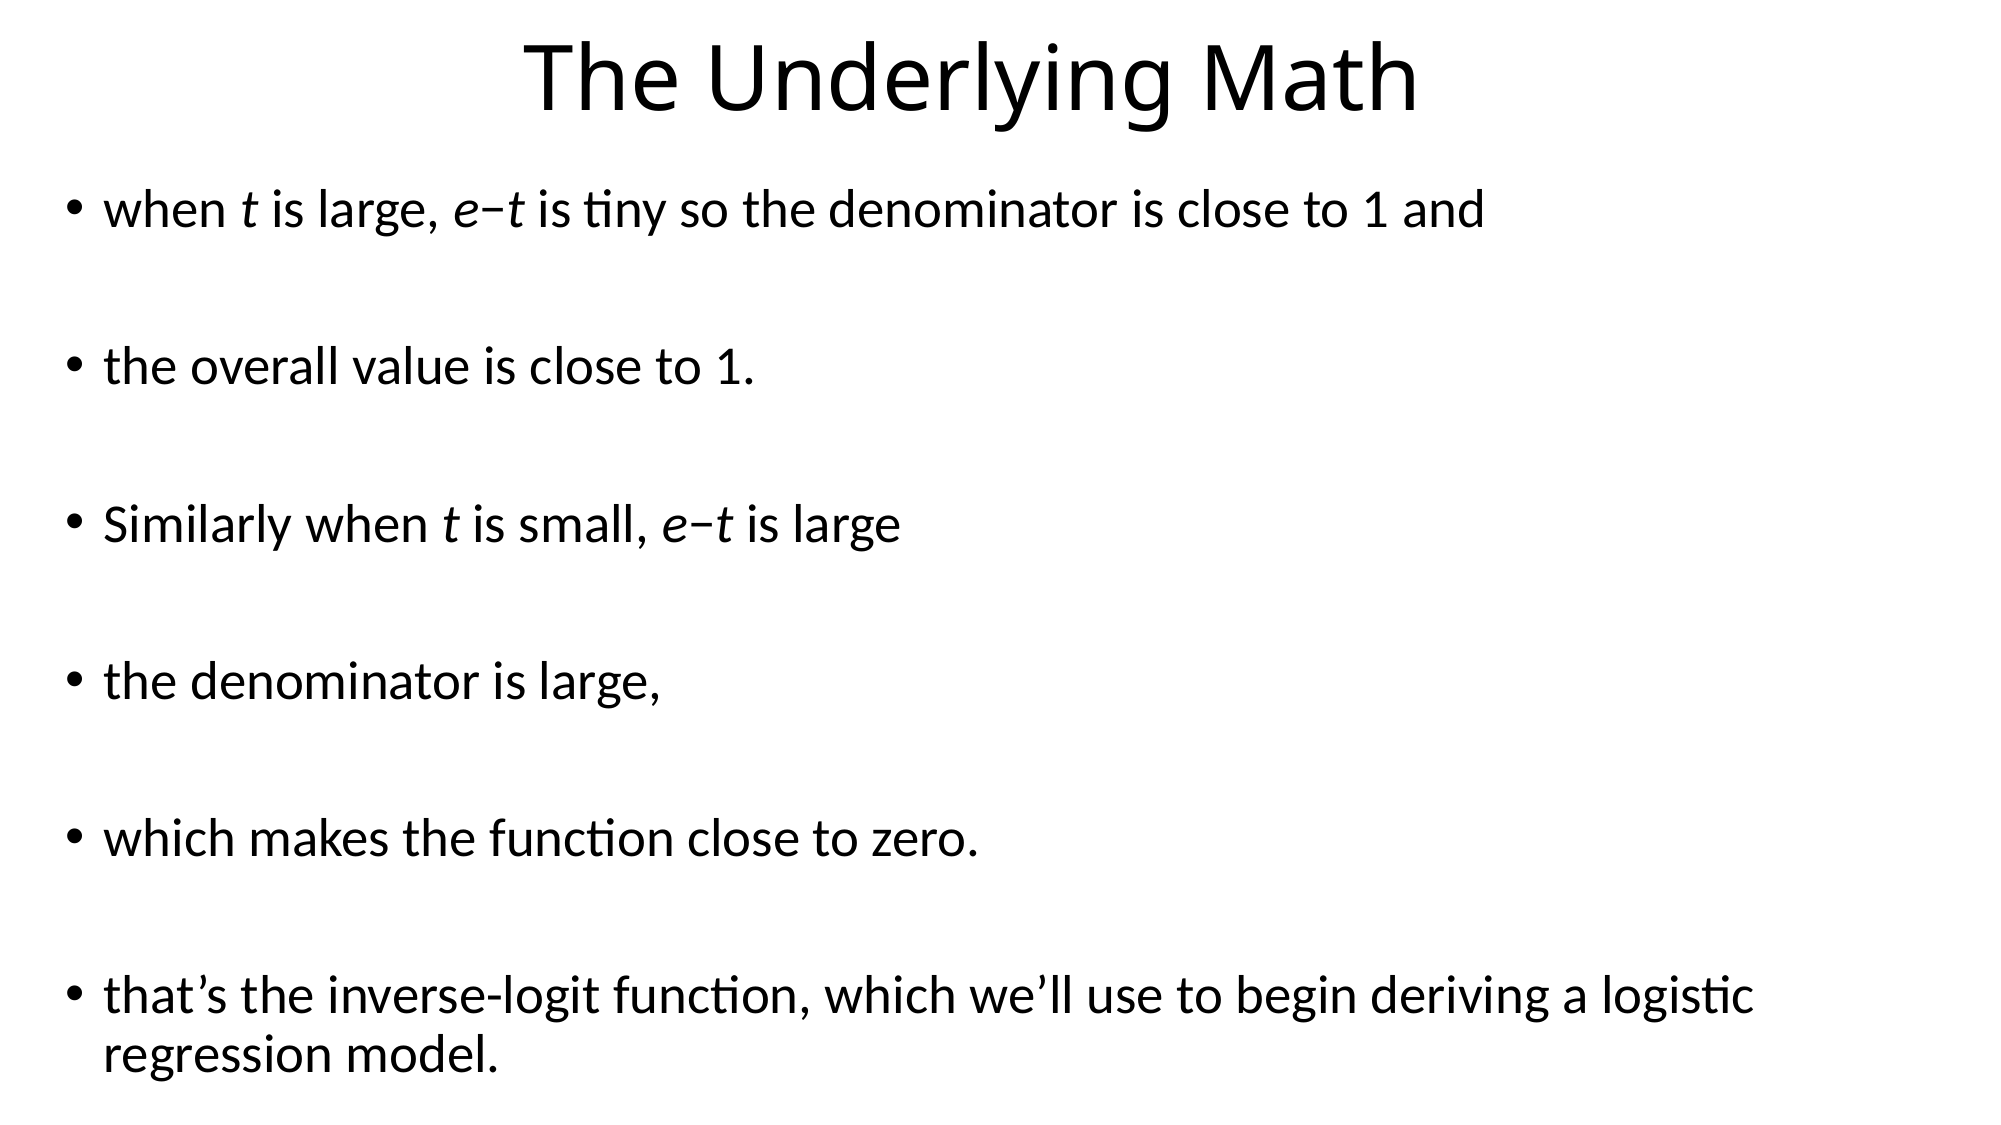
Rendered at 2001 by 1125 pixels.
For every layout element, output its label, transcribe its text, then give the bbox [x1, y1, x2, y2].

list when t is large, e−t is tiny so the denominator is close to 1 and the overall value is close to 1. Similarly when t is small, e−t is large the denominator is large, which makes the function close to zero. that’s the inverse-logit function, which we’ll use to begin deriving a logistic regression model. [50, 173, 1902, 1093]
title The Underlying Math [67, 23, 1879, 138]
